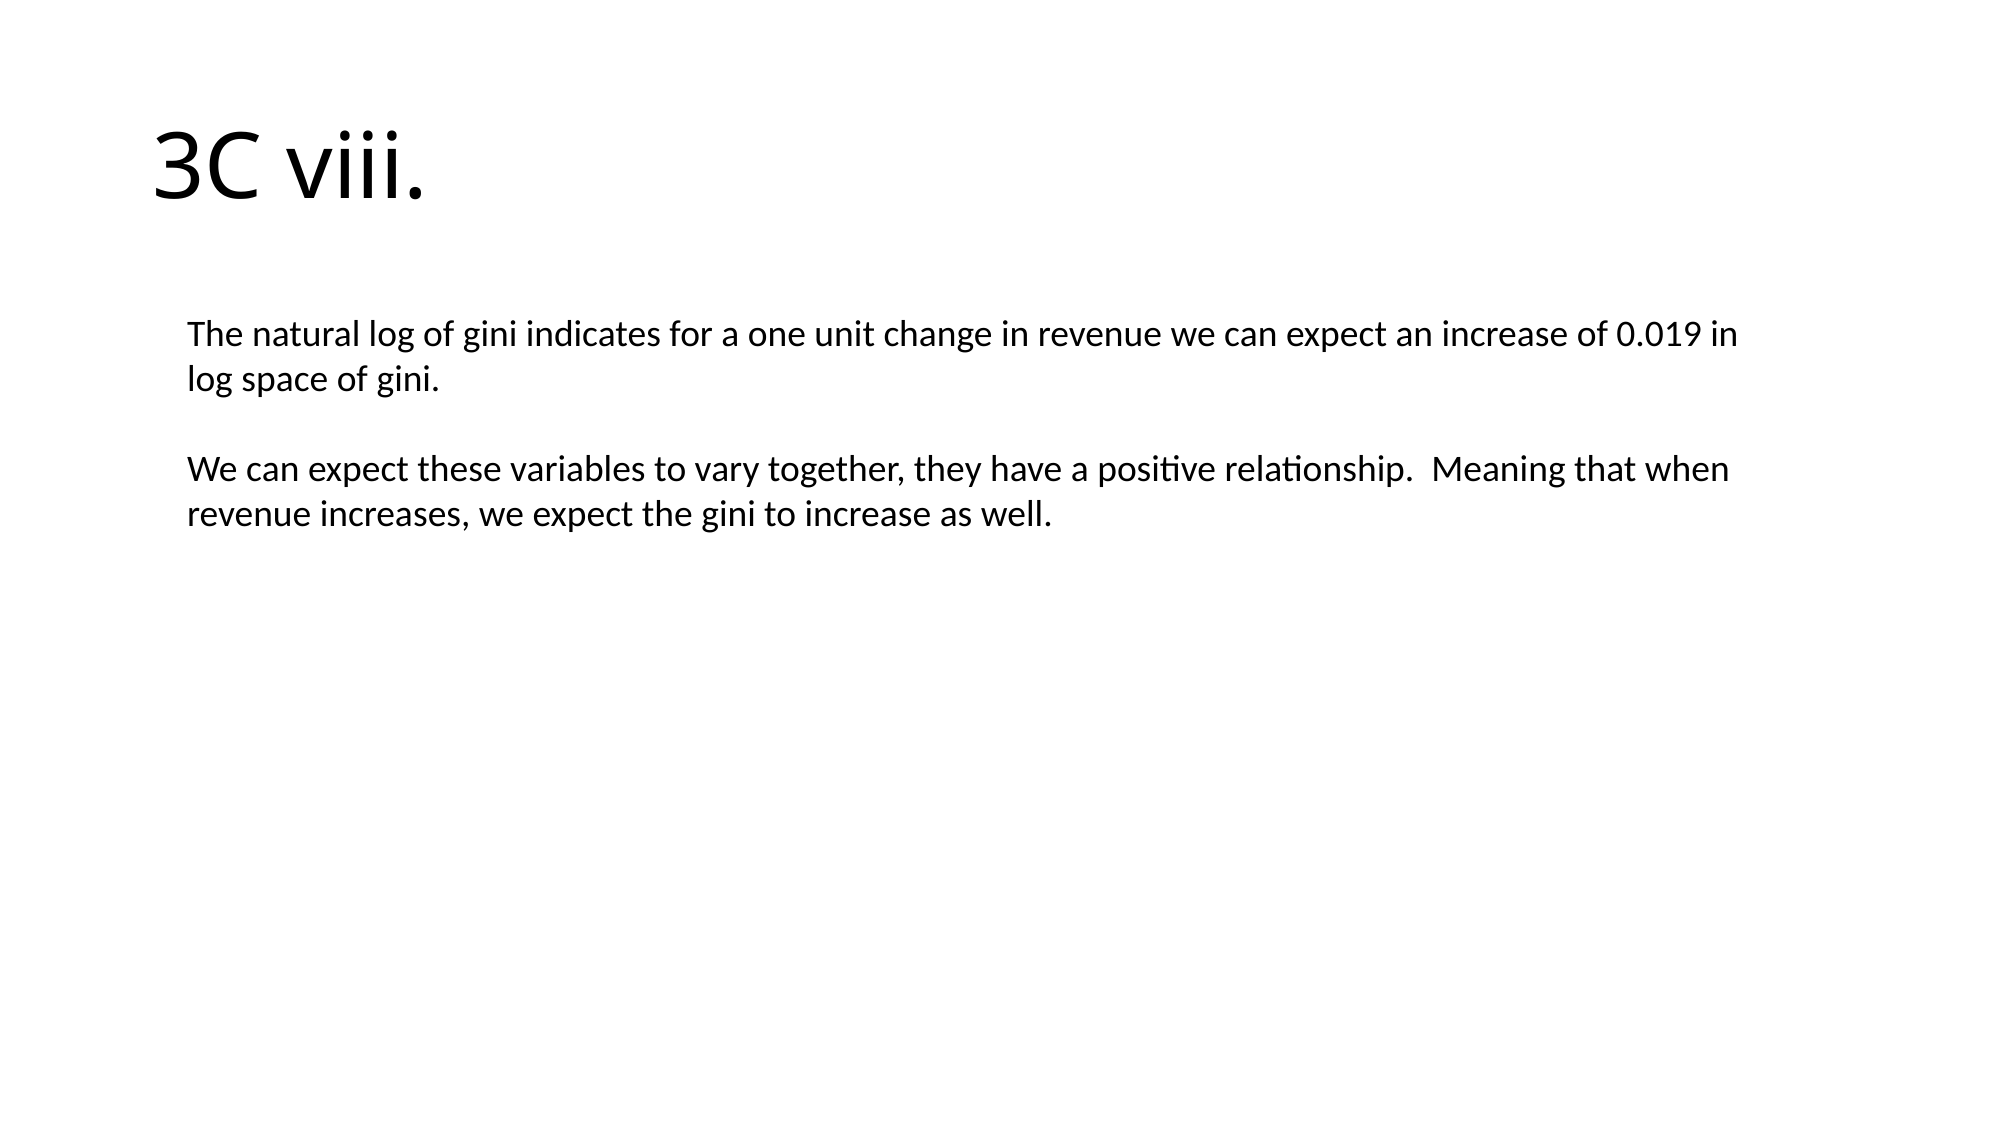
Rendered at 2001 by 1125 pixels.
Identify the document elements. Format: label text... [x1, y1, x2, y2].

text_box The natural log of gini indicates for a one unit change in revenue we can expect an increase of 0.019 in log space of gini. We can expect these variables to vary together, they have a positive relationship. Meaning that when revenue increases, we expect the gini to increase as well. [172, 301, 1764, 542]
title 3C viii. [137, 59, 1863, 278]
